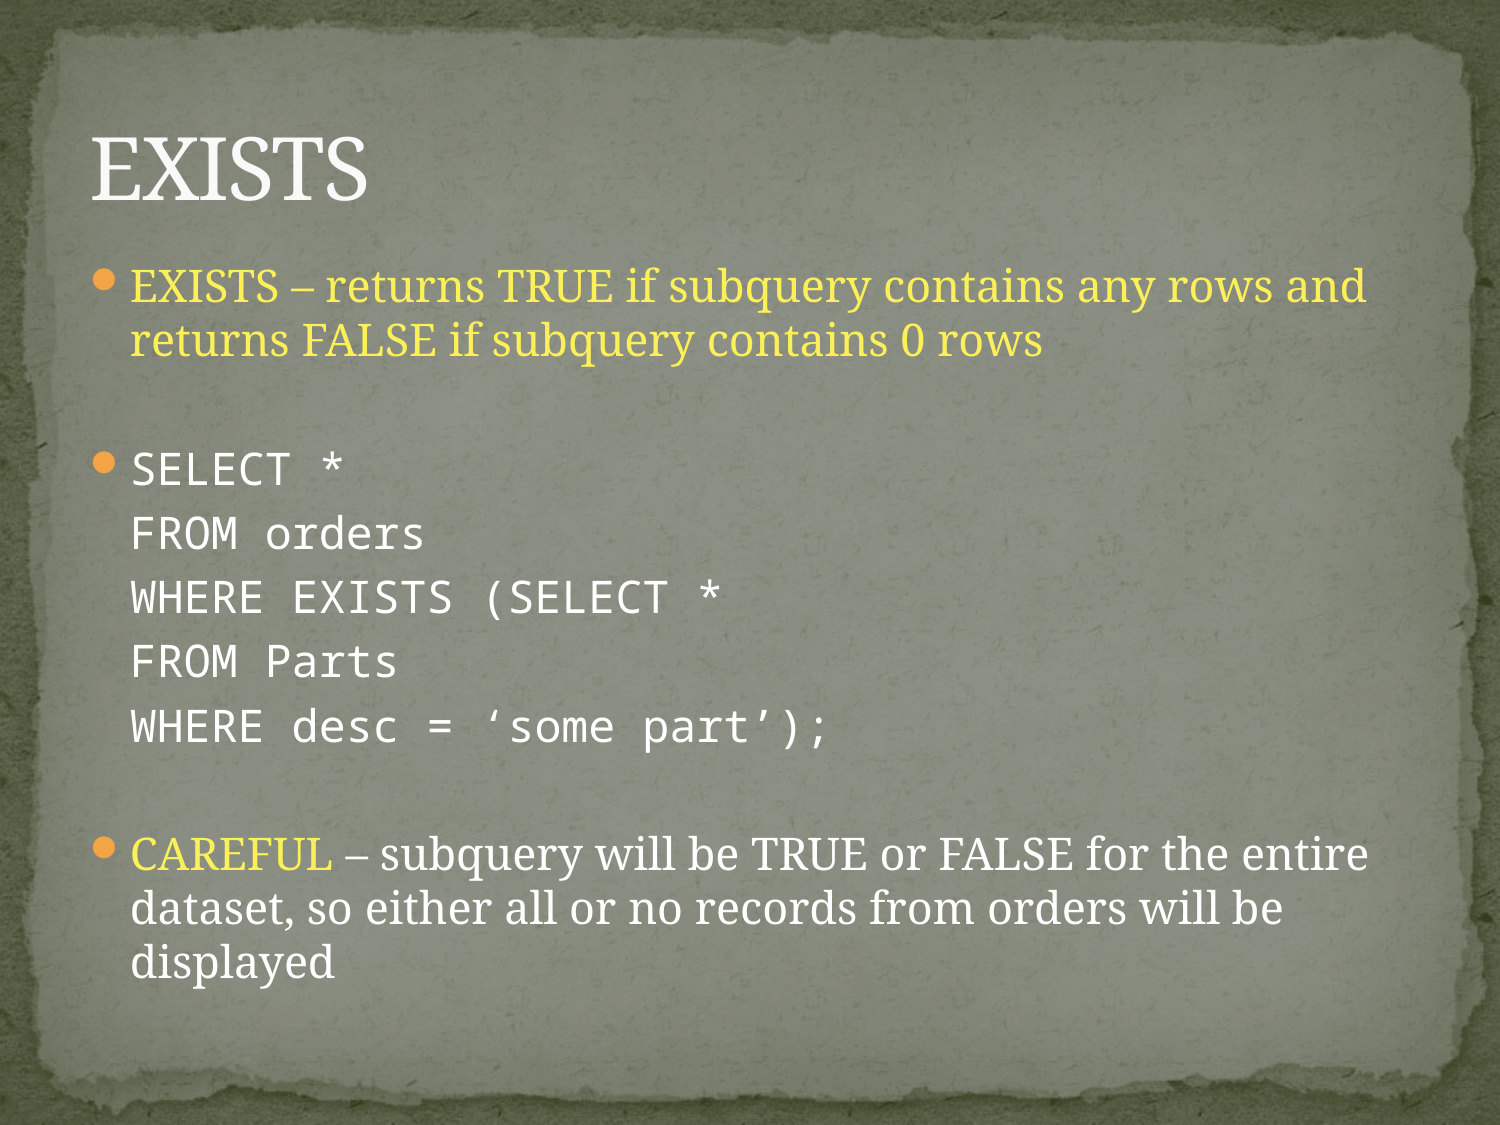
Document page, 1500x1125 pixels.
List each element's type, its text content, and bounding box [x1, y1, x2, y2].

title EXISTS [74, 24, 1425, 225]
list EXISTS – returns TRUE if subquery contains any rows and returns FALSE if subquery contains 0 rows SELECT * FROM orders WHERE EXISTS (SELECT * FROM Parts WHERE desc = ‘some part’); CAREFUL – subquery will be TRUE or FALSE for the entire dataset, so either all or no records from orders will be displayed [75, 249, 1425, 1000]
